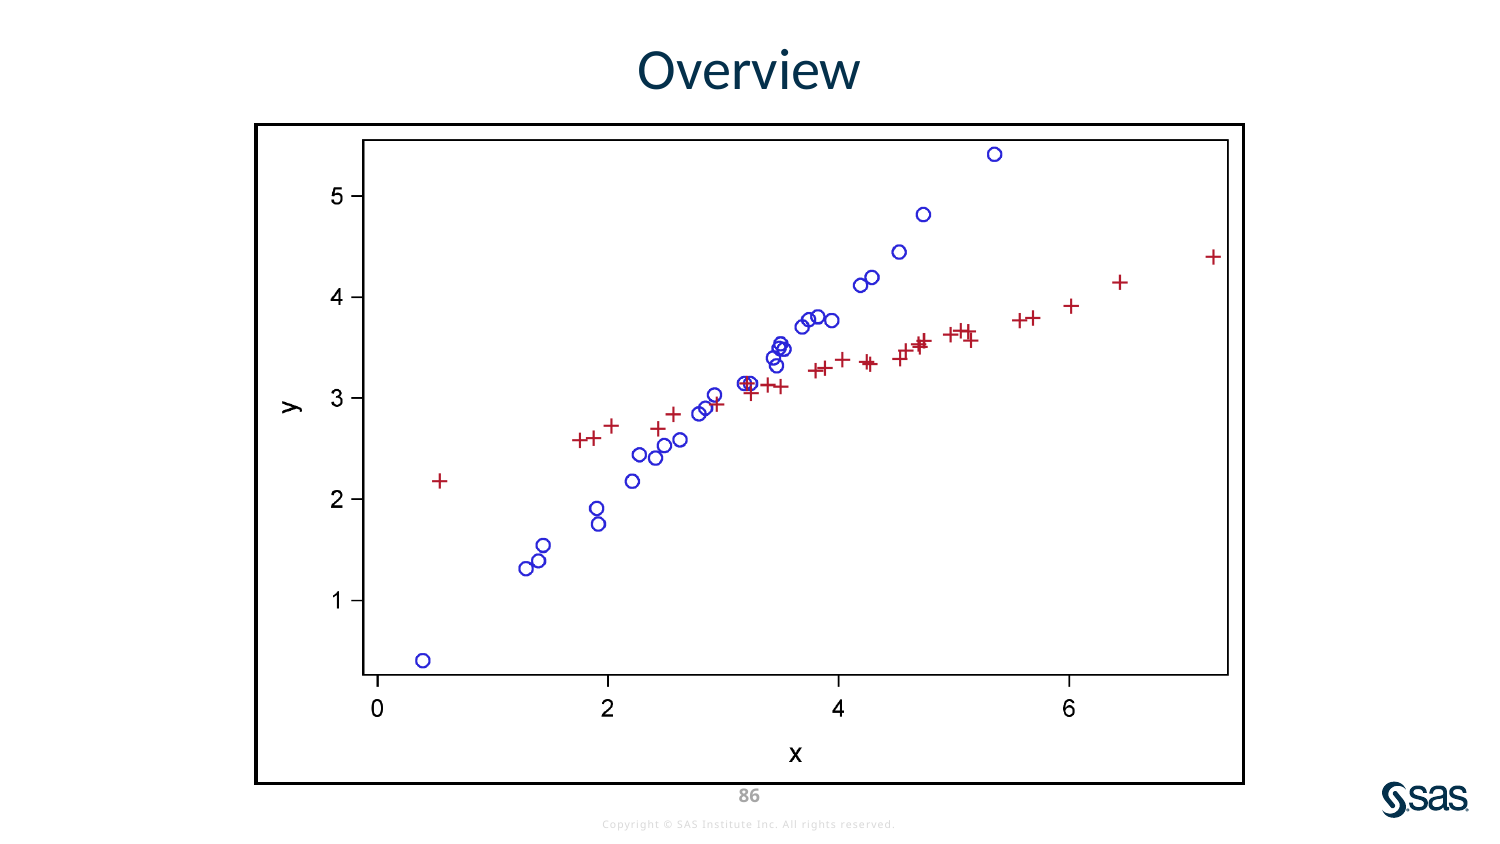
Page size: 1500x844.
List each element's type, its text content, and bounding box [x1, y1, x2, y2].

picture [257, 125, 1243, 783]
title Overview [102, 31, 1398, 107]
